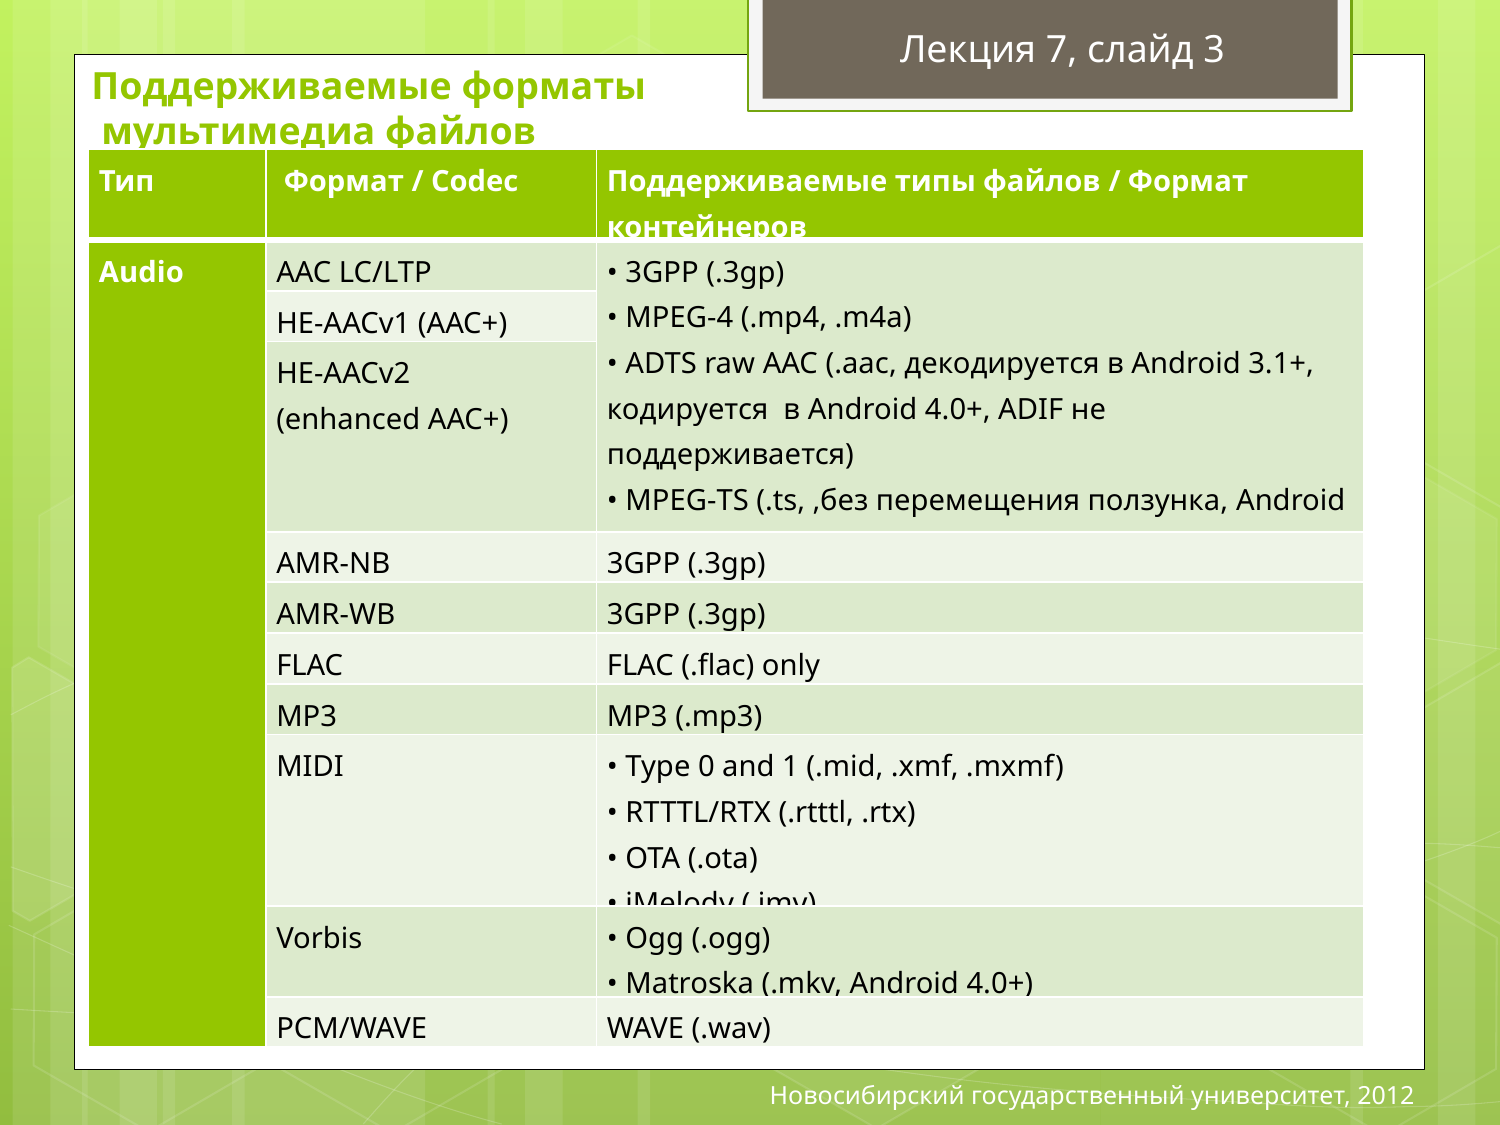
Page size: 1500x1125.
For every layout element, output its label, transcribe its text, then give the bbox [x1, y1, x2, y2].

table_cell 3GPP (.3gp) [597, 583, 1363, 632]
table_cell • 3GPP (.3gp) • MPEG-4 (.mp4, .m4a) • ADTS raw AAC (.aac, декодируется в Android 3.1+, кодируется в Android 4.0+, ADIF не поддерживается) • MPEG-TS (.ts, ,без перемещения ползунка, Android 3.0+) [597, 243, 1363, 531]
table_header Тип [89, 150, 265, 237]
table_cell AAC LC/LTP [267, 243, 596, 290]
table_cell FLAC (.flac) only [597, 634, 1363, 683]
table_cell PCM/WAVE [267, 998, 596, 1046]
table_cell HE-AACv1 (AAC+) [267, 292, 596, 341]
table_cell HE-AACv2 (enhanced AAC+) [267, 342, 596, 531]
table_header Поддерживаемые типы файлов / Формат контейнеров [597, 150, 1363, 237]
table_cell • Type 0 and 1 (.mid, .xmf, .mxmf) • RTTTL/RTX (.rtttl, .rtx) • OTA (.ota) • iMelody (.imy) [597, 735, 1363, 905]
table_cell MP3 [267, 685, 596, 734]
text_box Поддерживаемые форматы мультимедиа файлов [76, 54, 1388, 160]
footer Новосибирский государственный университет, 2012 [466, 1065, 1431, 1125]
table_cell MP3 (.mp3) [597, 685, 1363, 734]
table_header Формат / Codec [267, 150, 596, 237]
table_cell Vorbis [267, 907, 596, 996]
table_cell MIDI [267, 735, 596, 905]
table_cell AMR-WB [267, 583, 596, 632]
table_cell 3GPP (.3gp) [597, 533, 1363, 581]
table_cell FLAC [267, 634, 596, 683]
table_cell Audio [89, 243, 265, 1046]
table_cell • Ogg (.ogg) • Matroska (.mkv, Android 4.0+) [597, 907, 1363, 996]
text_box Лекция 7, слайд 3 [885, 17, 1240, 54]
table_cell WAVE (.wav) [597, 998, 1363, 1046]
table_cell AMR-NB [267, 533, 596, 581]
